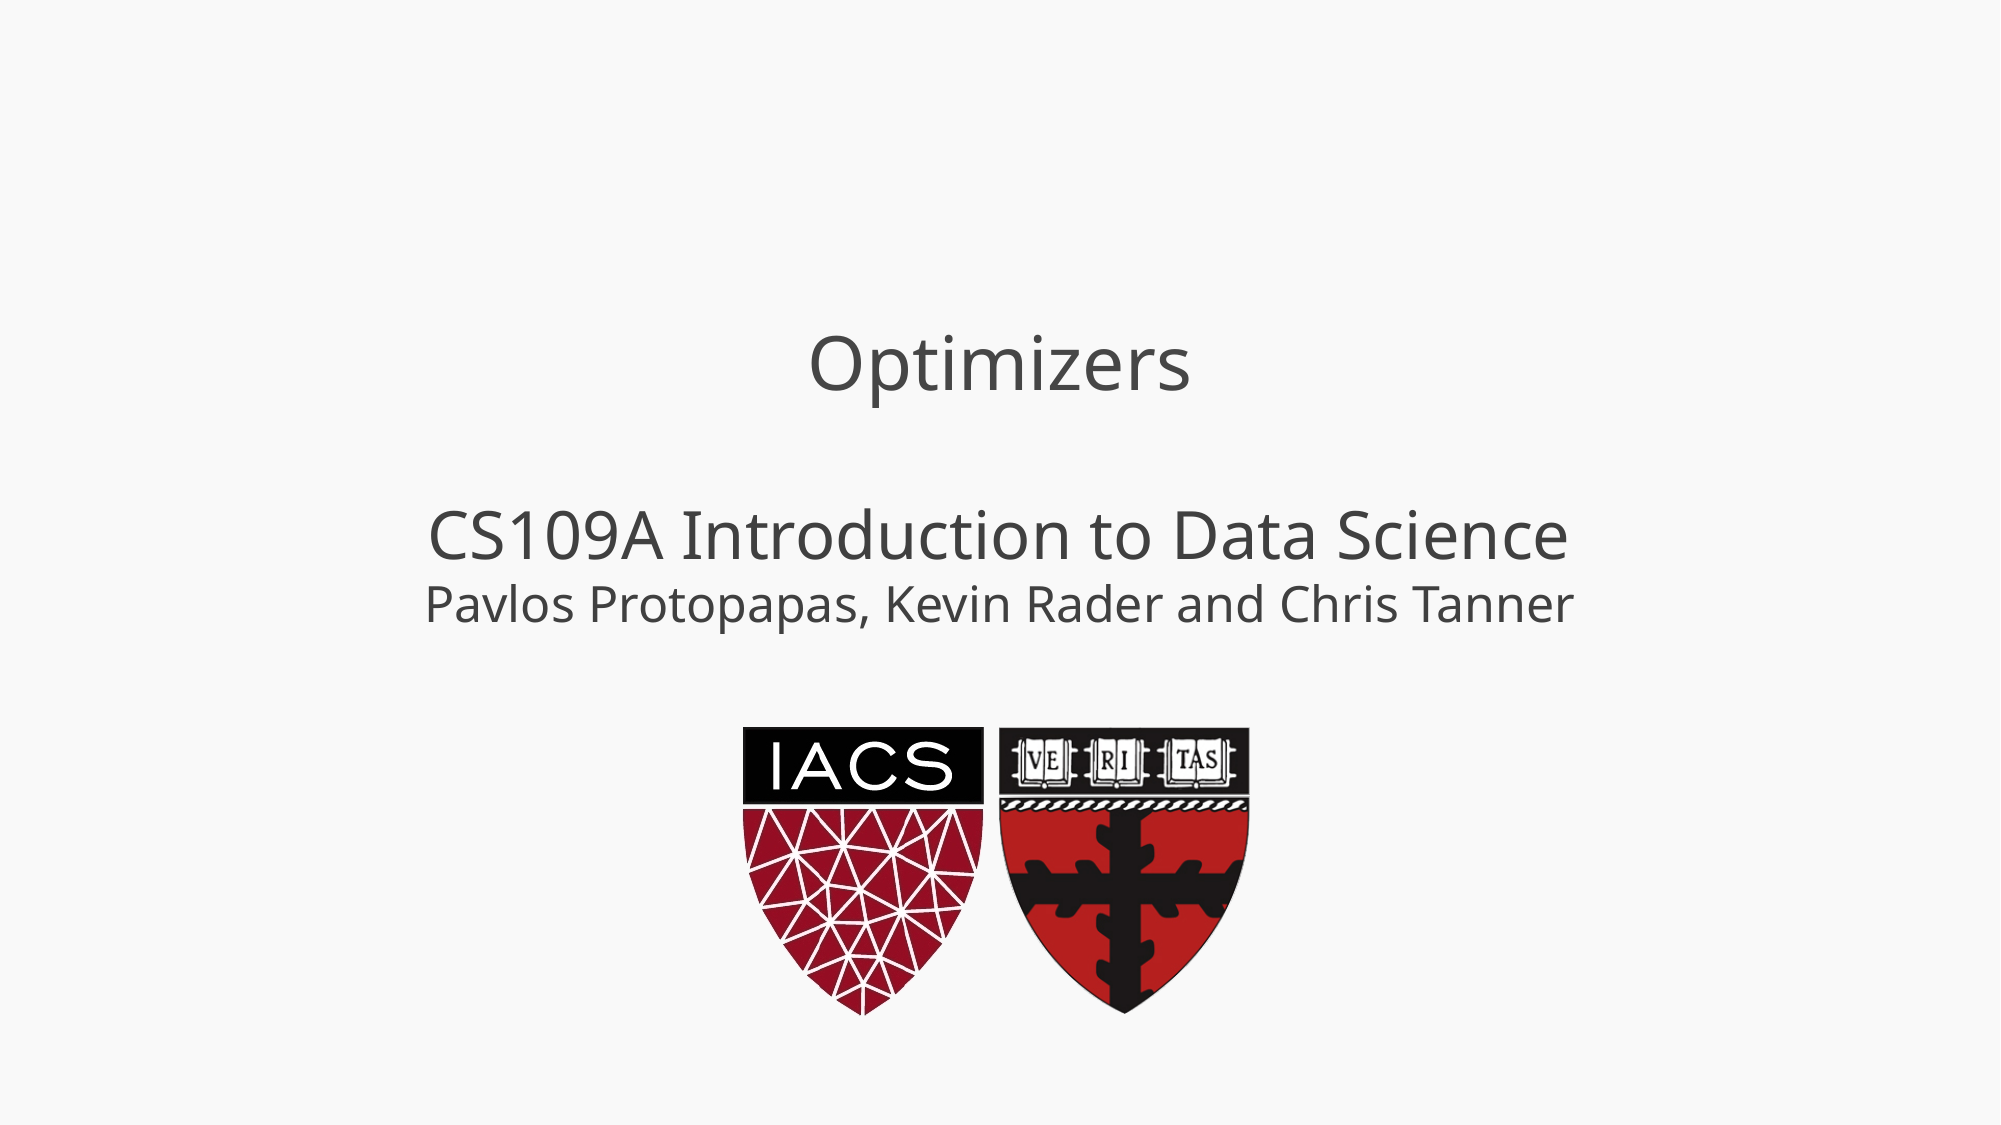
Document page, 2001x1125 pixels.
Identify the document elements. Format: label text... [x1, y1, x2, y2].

title Optimizers [150, 308, 1850, 550]
picture [996, 726, 1252, 1016]
picture [734, 726, 990, 1016]
text_box [1195, 514, 1226, 576]
